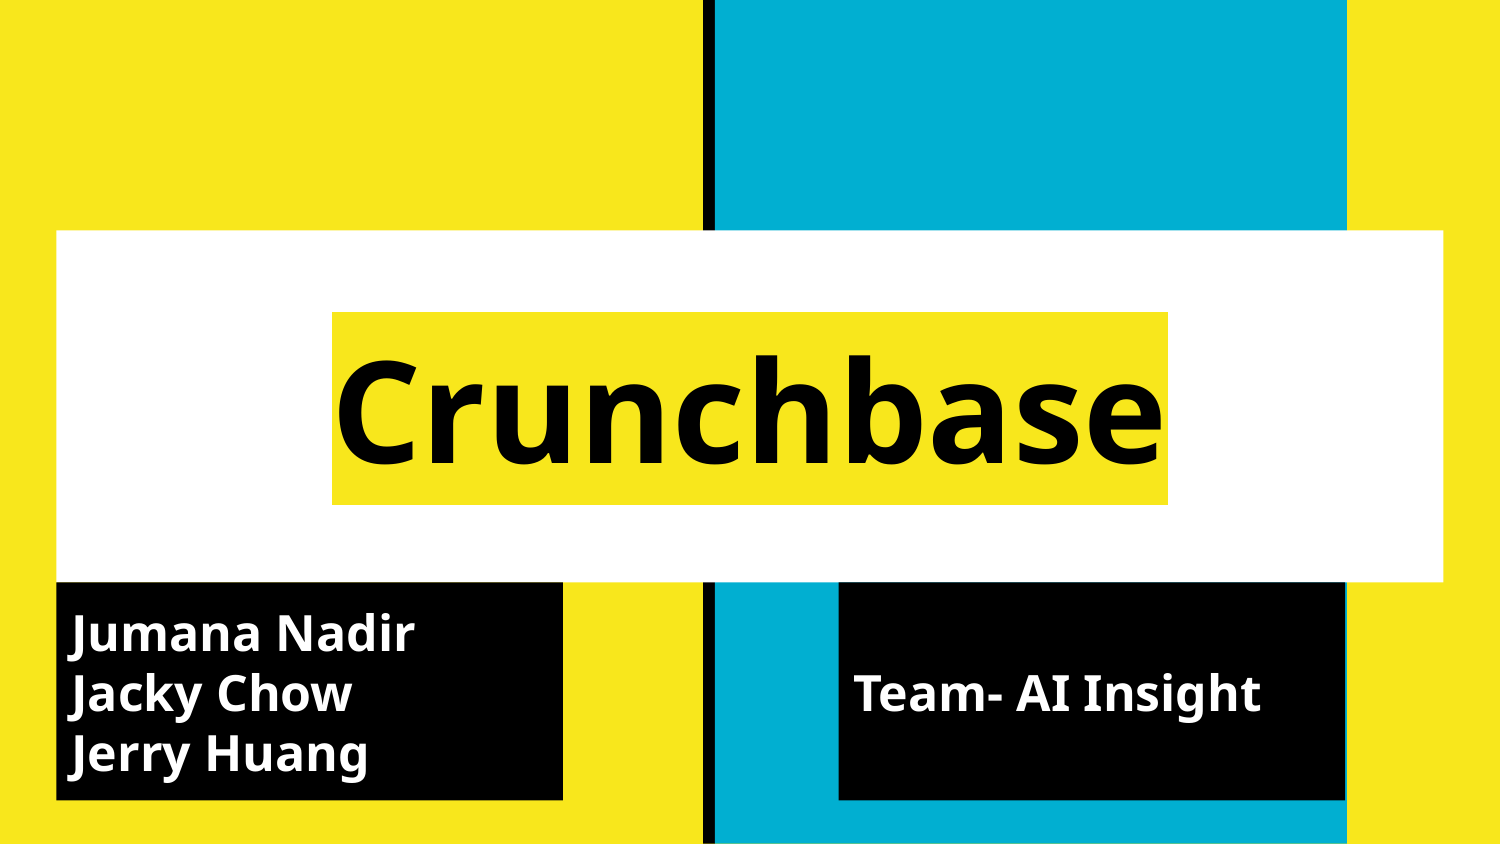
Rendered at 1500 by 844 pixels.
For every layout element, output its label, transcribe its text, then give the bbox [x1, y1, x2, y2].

title Crunchbase [56, 230, 1444, 583]
subtitle Jumana Nadir Jacky Chow Jerry Huang [56, 582, 563, 801]
subtitle Team- AI Insight [838, 582, 1346, 801]
